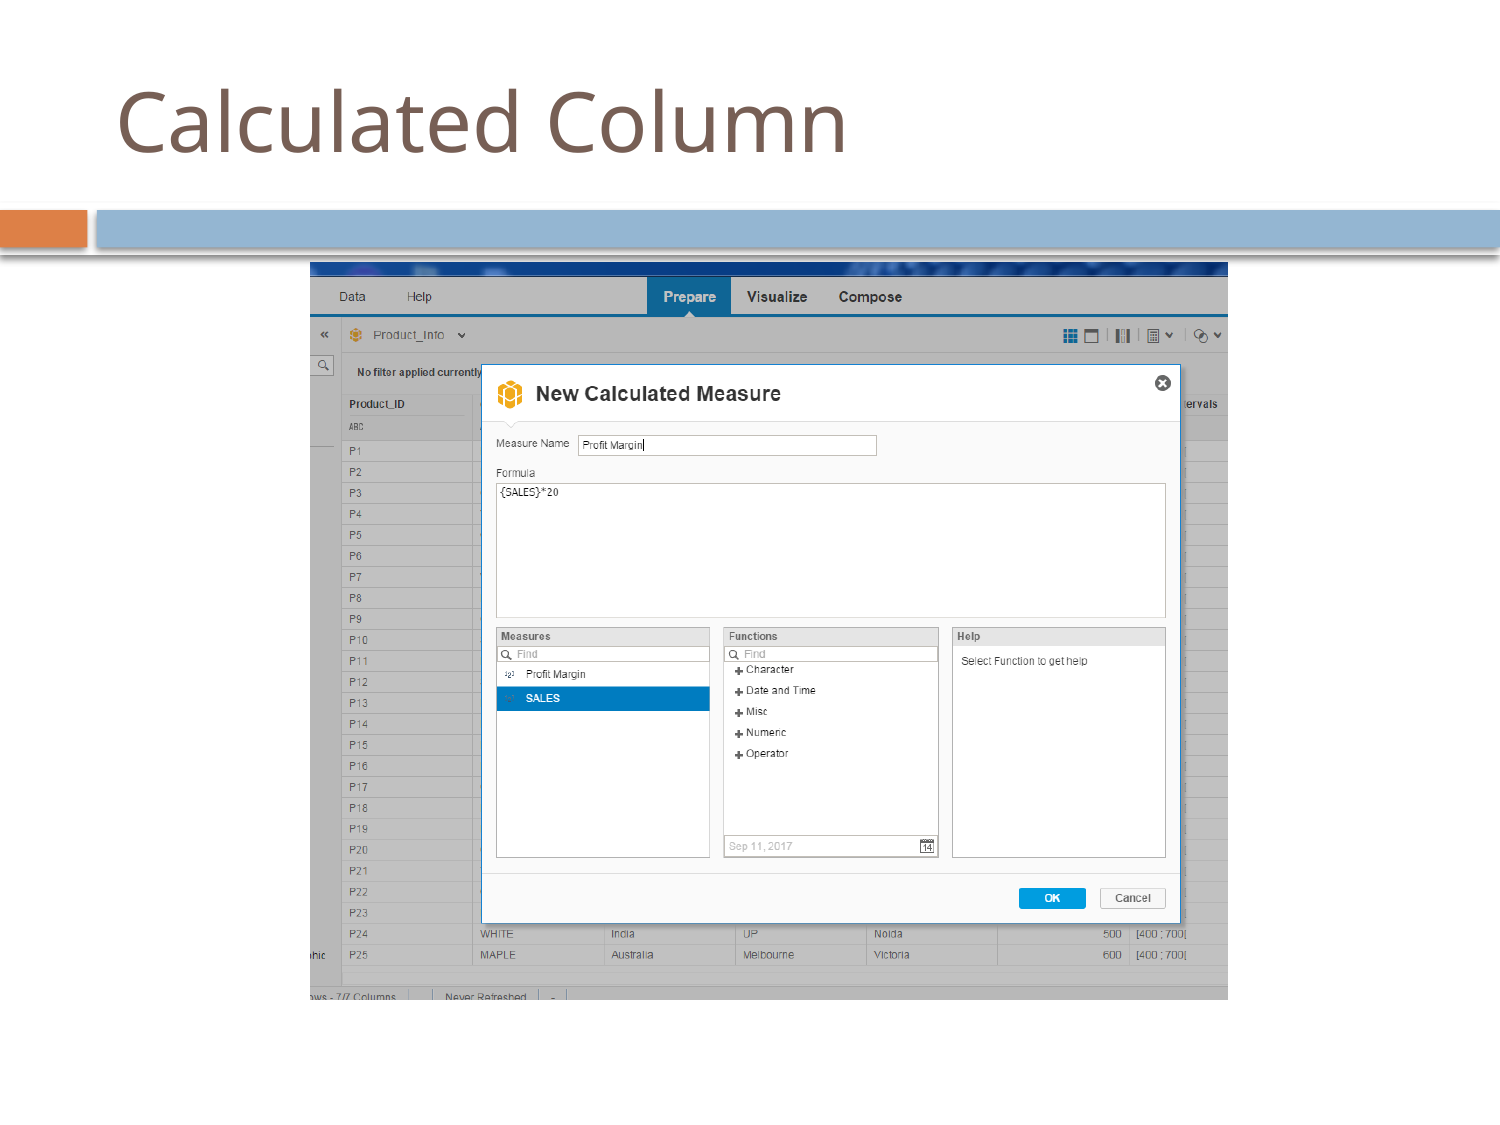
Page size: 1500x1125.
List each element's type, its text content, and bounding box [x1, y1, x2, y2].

title Calculated Column [100, 37, 1438, 200]
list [310, 262, 1228, 1001]
